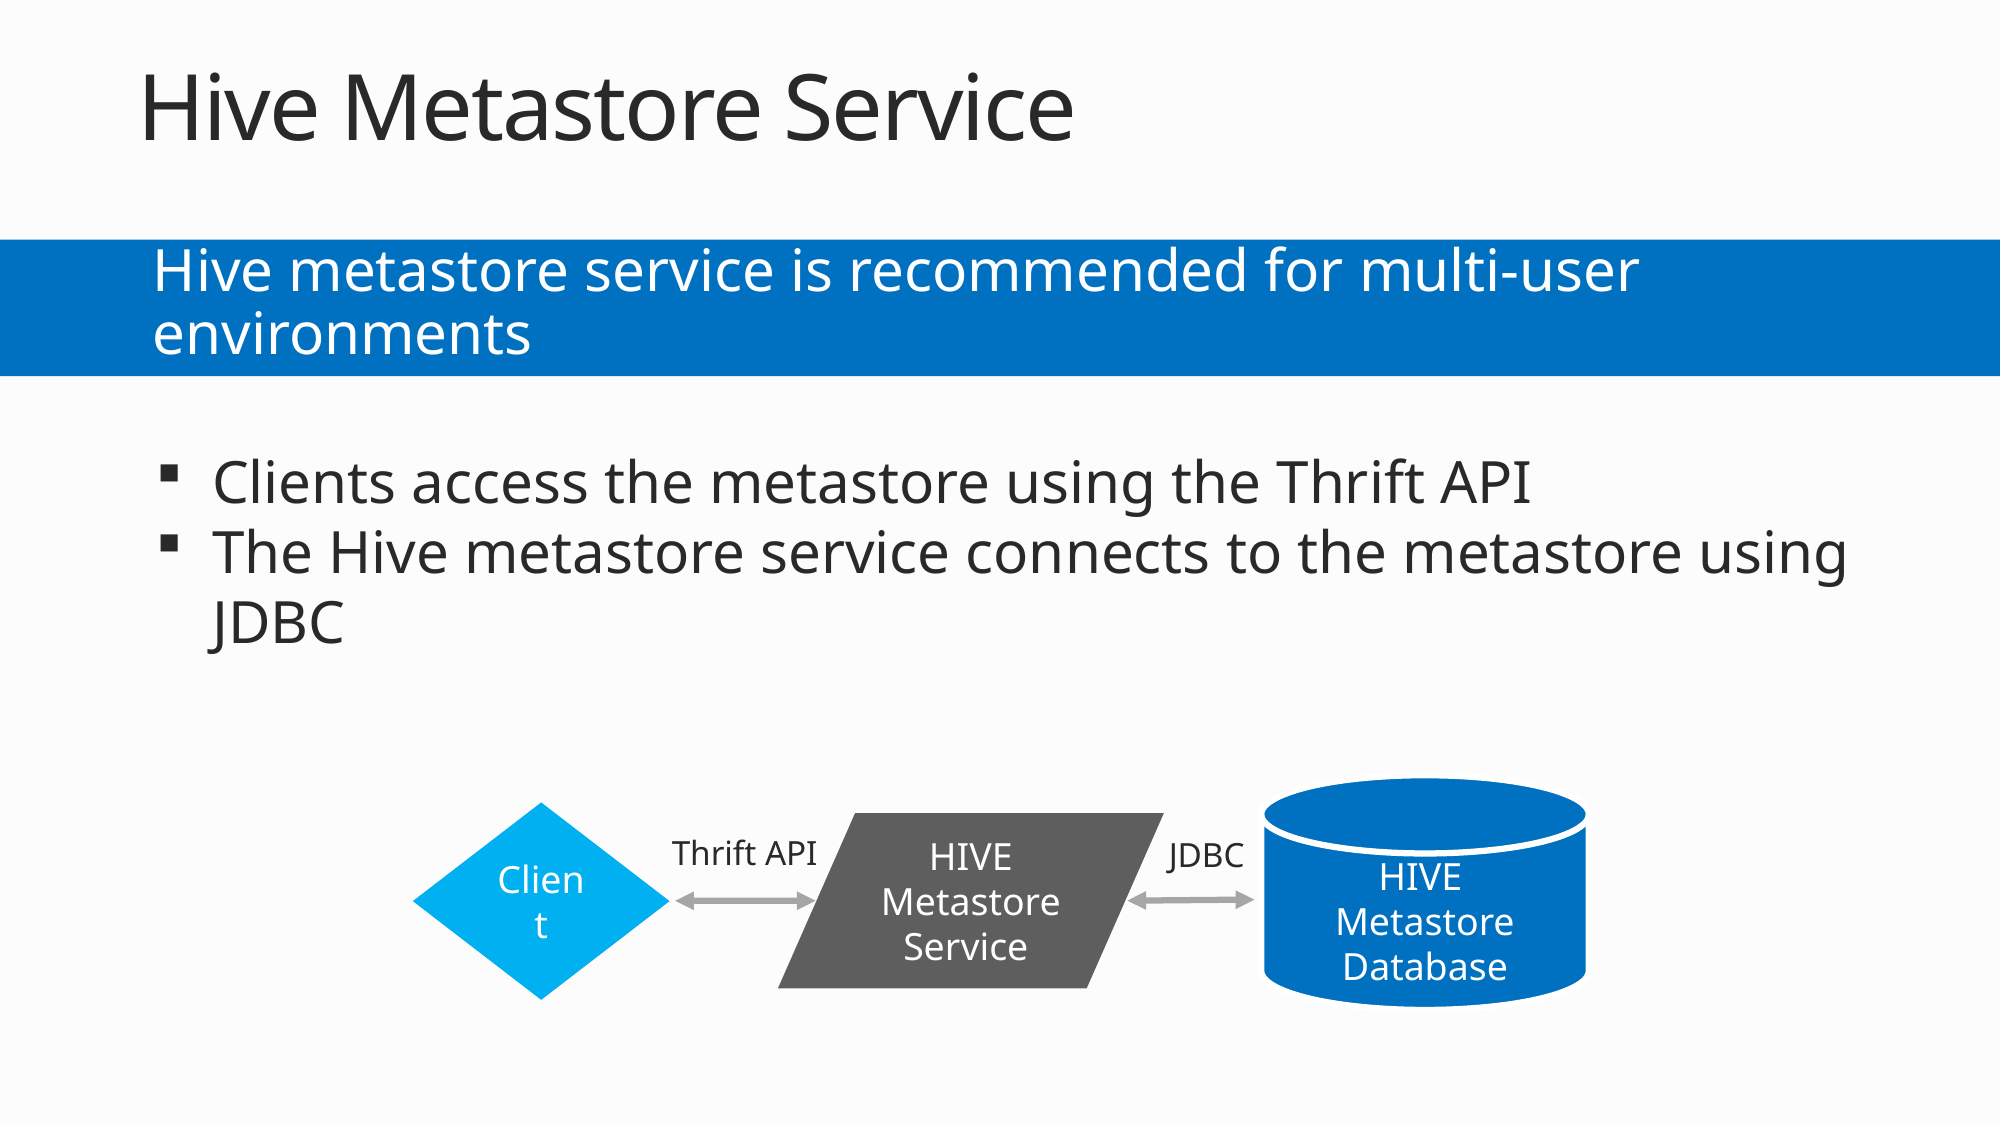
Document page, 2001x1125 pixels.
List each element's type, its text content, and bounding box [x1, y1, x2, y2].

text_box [0, 235, 2000, 377]
text_box Clients access the metastore using the Thrift API The Hive metastore service connects to the metastore using JDBC [0, 386, 2000, 729]
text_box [412, 774, 1590, 1011]
title Hive Metastore Service [137, 60, 1967, 163]
